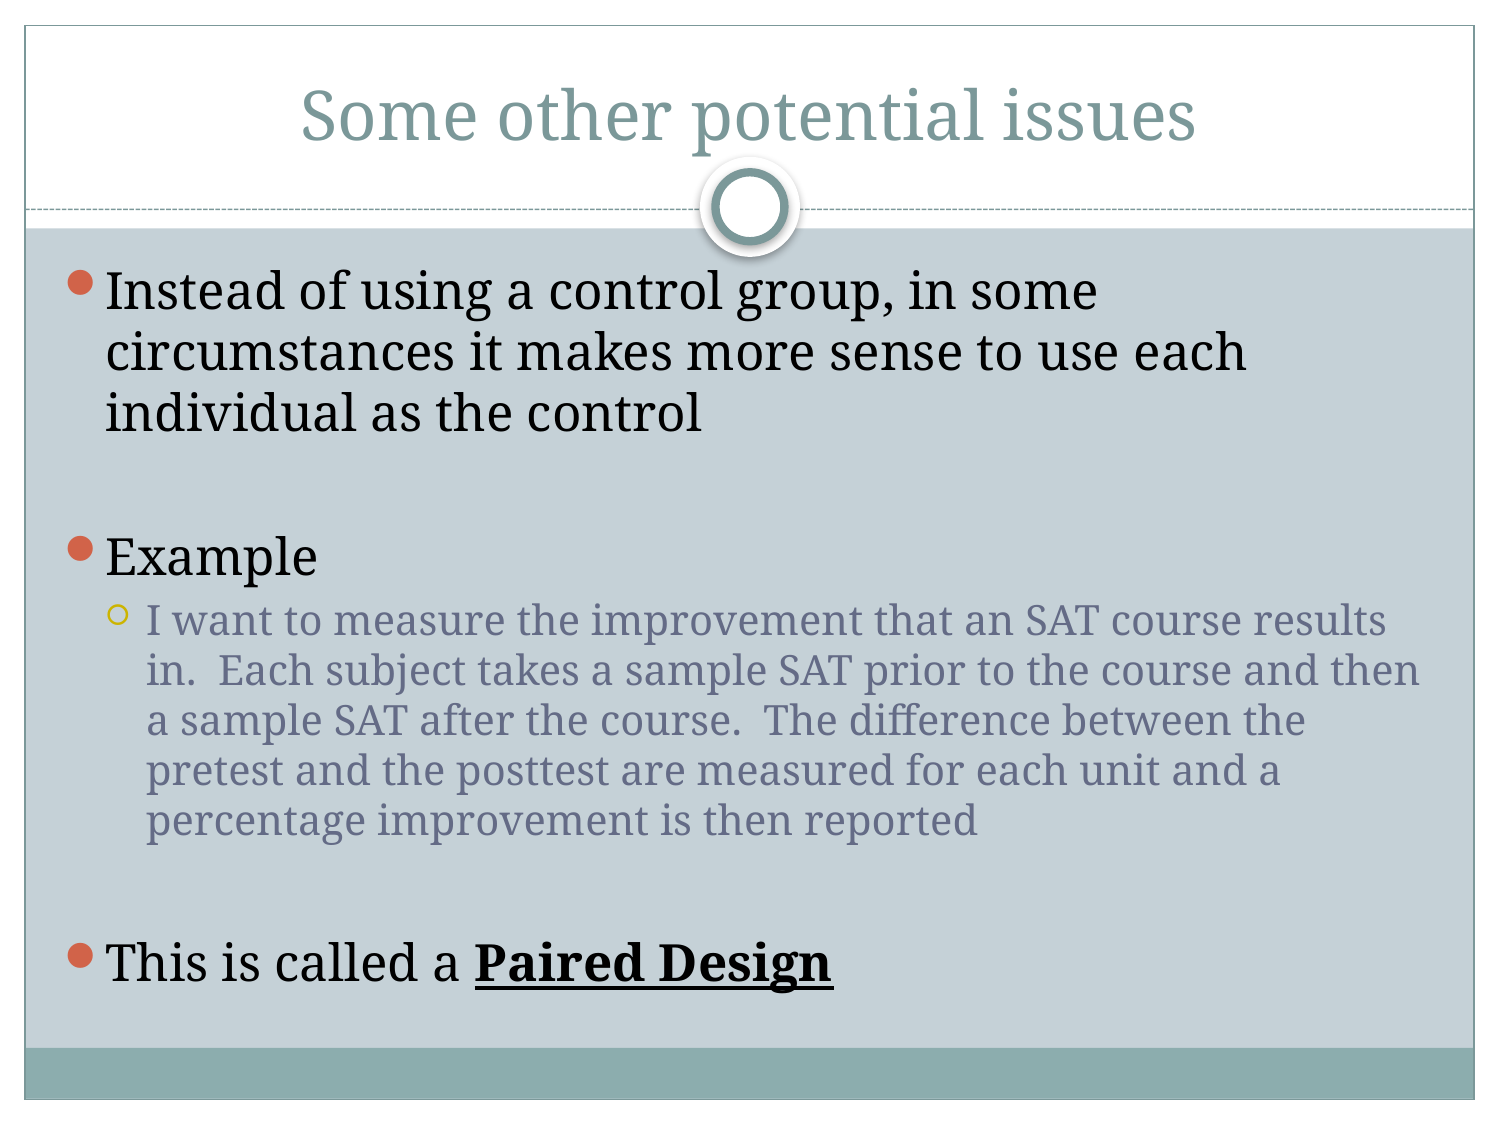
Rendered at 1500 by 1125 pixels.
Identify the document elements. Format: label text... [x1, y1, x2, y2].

title Some other potential issues [49, 37, 1450, 162]
list Instead of using a control group, in some circumstances it makes more sense to use each individual as the control Example I want to measure the improvement that an SAT course results in. Each subject takes a sample SAT prior to the course and then a sample SAT after the course. The difference between the pretest and the posttest are measured for each unit and a percentage improvement is then reported This is called a Paired Design [49, 250, 1445, 1001]
